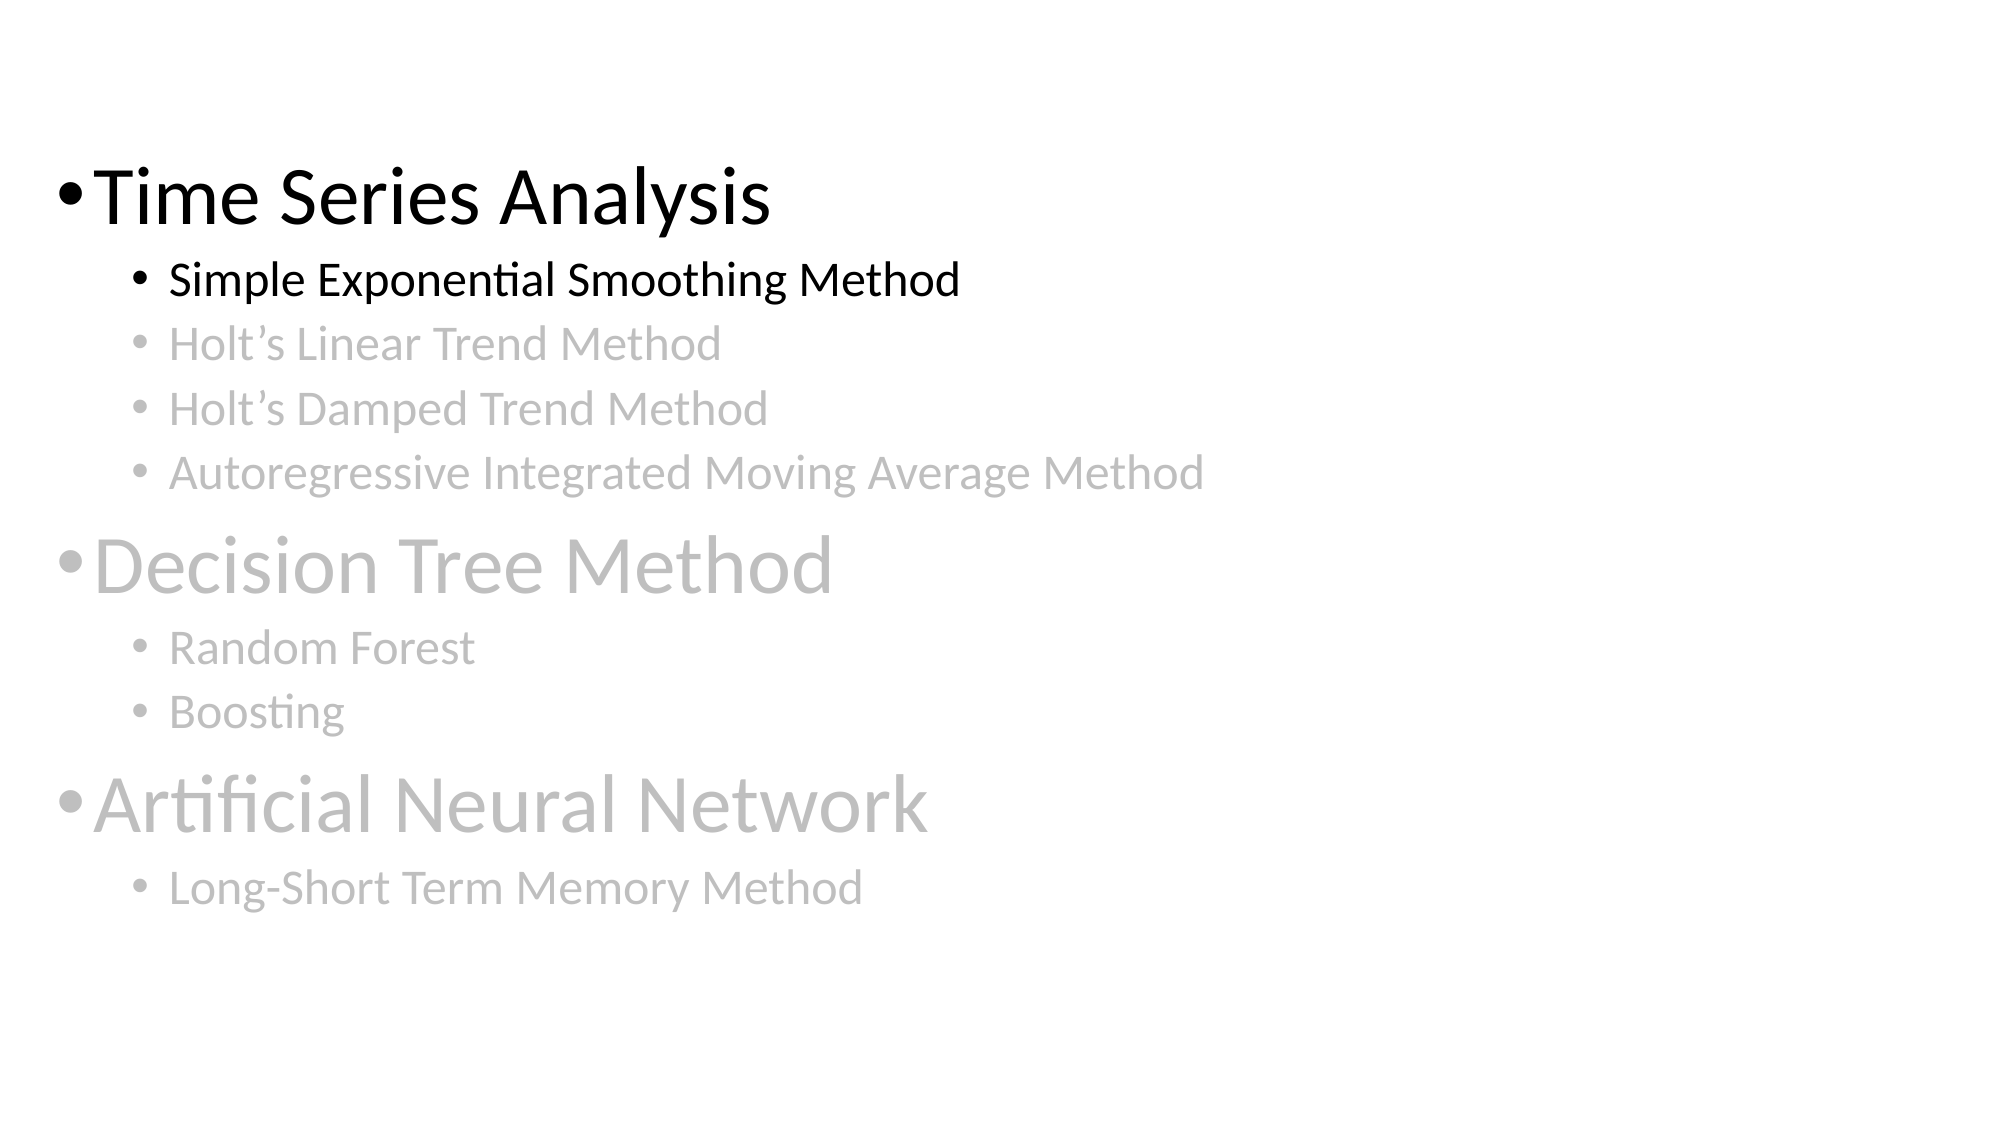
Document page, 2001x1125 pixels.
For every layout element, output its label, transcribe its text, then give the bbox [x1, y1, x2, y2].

list Time Series Analysis Simple Exponential Smoothing Method Holt’s Linear Trend Method Holt’s Damped Trend Method Autoregressive Integrated Moving Average Method Decision Tree Method Random Forest Boosting Artificial Neural Network Long-Short Term Memory Method [41, 145, 1939, 957]
